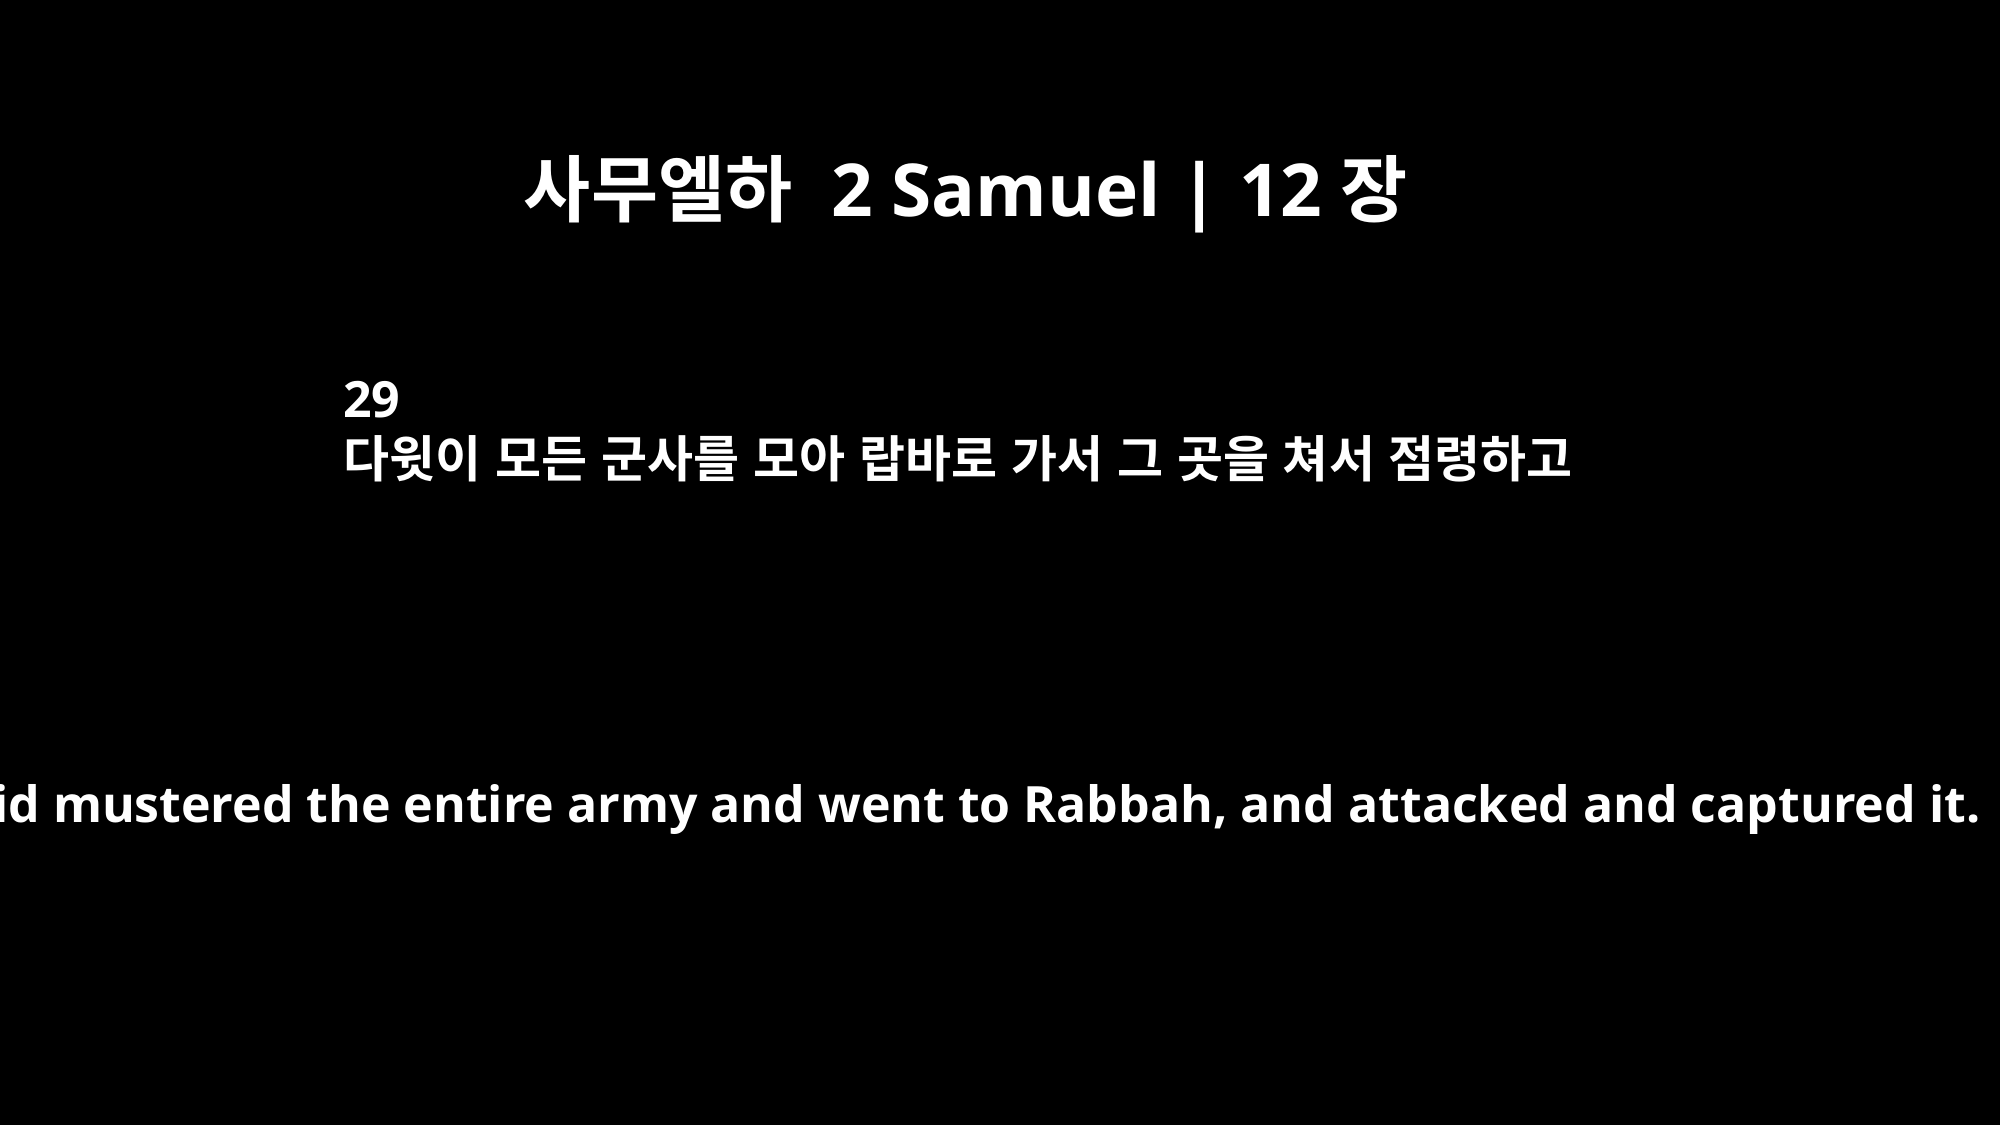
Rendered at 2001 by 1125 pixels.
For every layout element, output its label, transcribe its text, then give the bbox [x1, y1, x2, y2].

text_box 29 다윗이 모든 군사를 모아 랍바로 가서 그 곳을 쳐서 점령하고 [328, 359, 1589, 495]
text_box 사무엘하 2 Samuel | 12장 [509, 136, 1423, 239]
text_box So David mustered the entire army and went to Rabbah, and attacked and captured it. [0, 764, 1997, 840]
